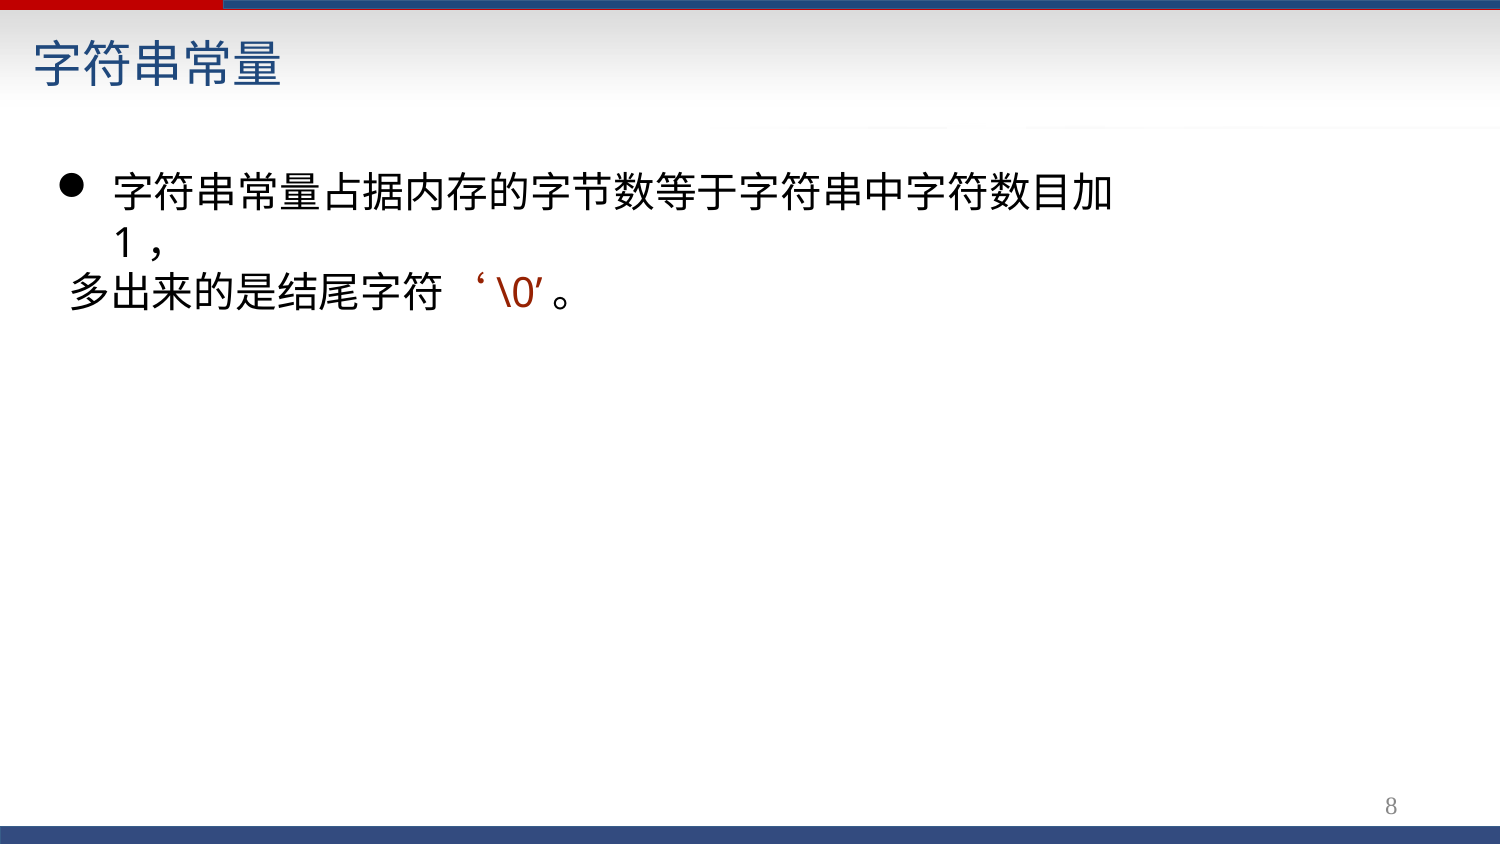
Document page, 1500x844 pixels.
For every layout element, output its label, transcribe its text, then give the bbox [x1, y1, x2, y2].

slide_number 10 [1378, 789, 1417, 844]
picture [0, 10, 1500, 129]
text_box 字符串常量占据内存的字节数等于字符串中字符数目加1， 多出来的是结尾字符‘\0’。 [54, 163, 1182, 316]
title 字符串常量 [30, 30, 285, 174]
